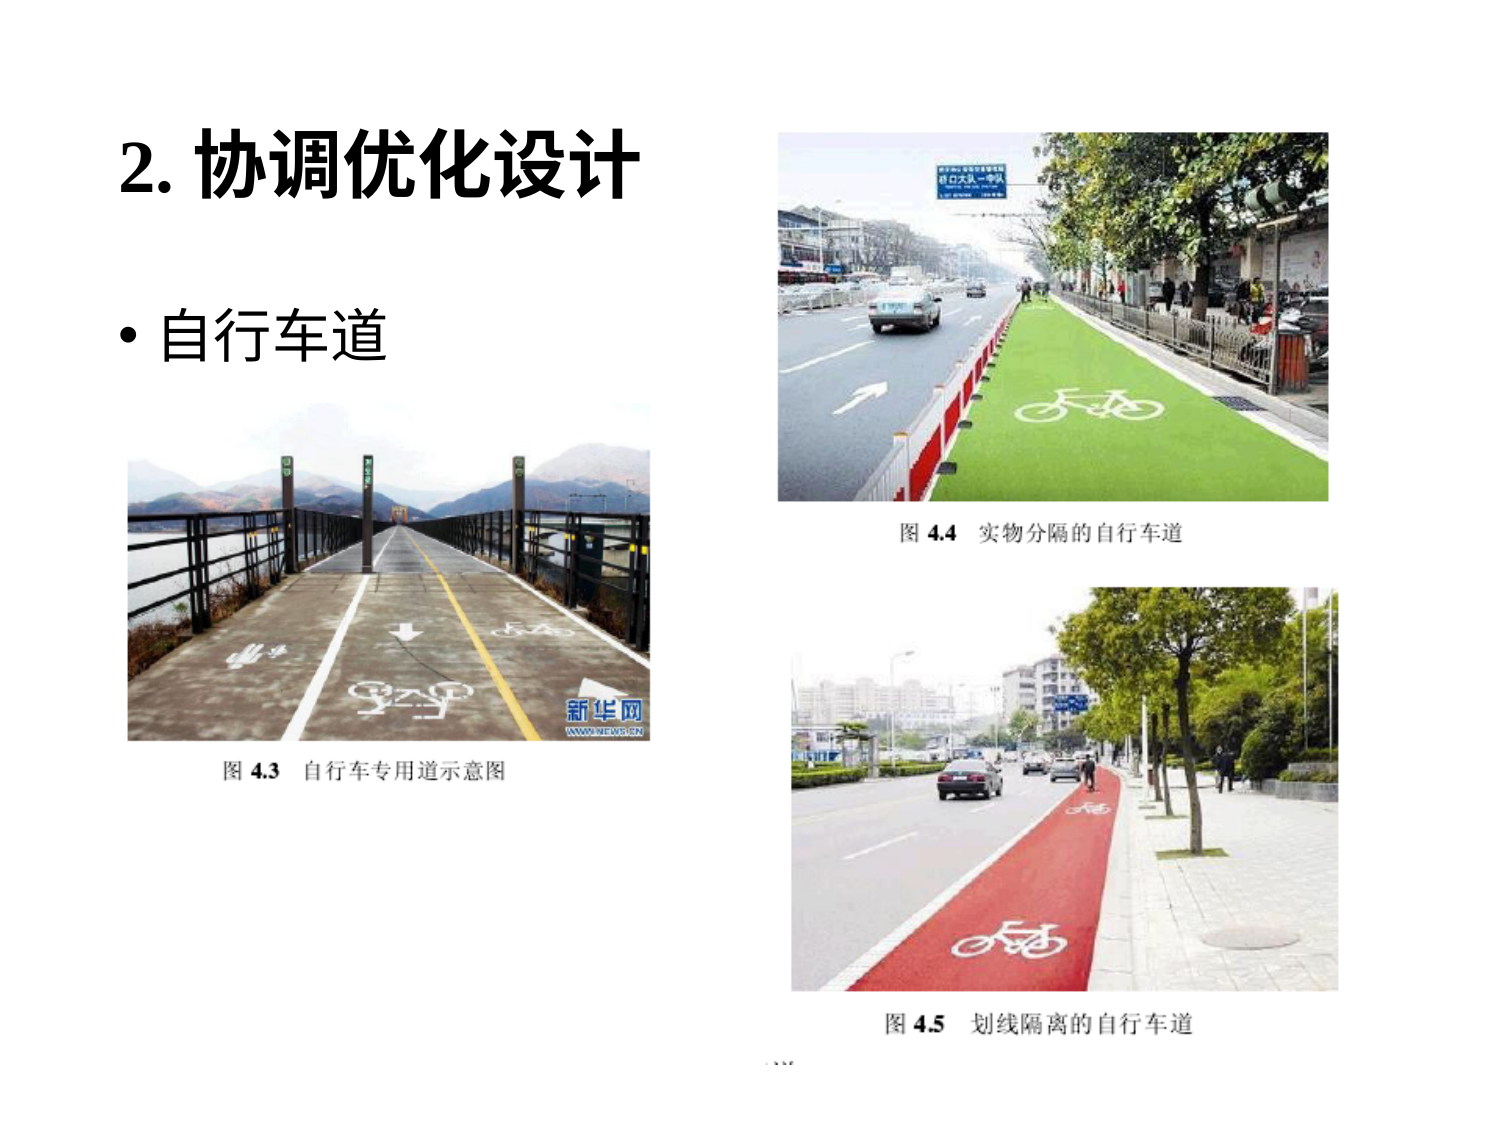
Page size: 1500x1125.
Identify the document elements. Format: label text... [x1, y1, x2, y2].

picture [761, 117, 1371, 558]
title 2.协调优化设计 [103, 59, 1397, 278]
picture [117, 403, 705, 796]
list 自行车道 [103, 299, 1397, 1014]
picture [761, 579, 1371, 1065]
